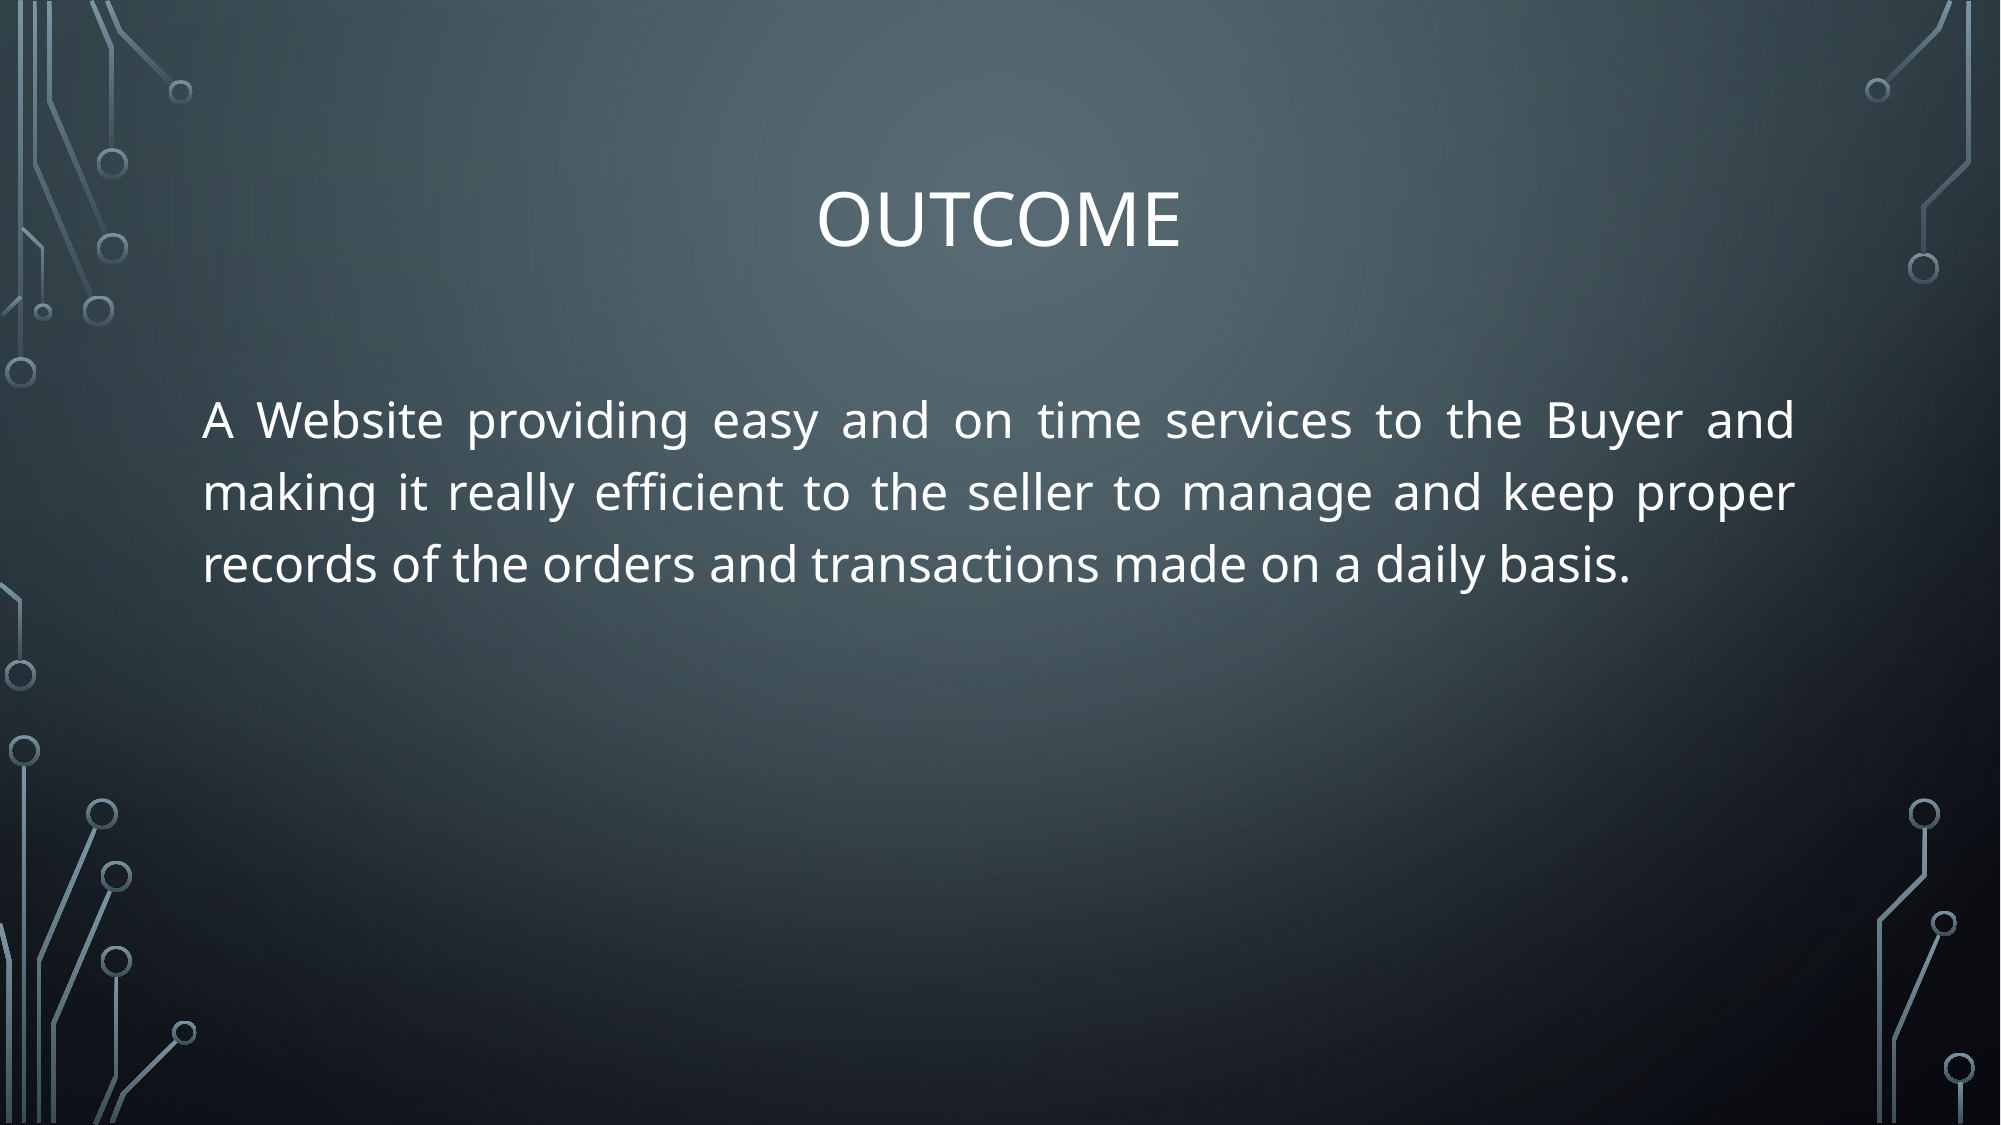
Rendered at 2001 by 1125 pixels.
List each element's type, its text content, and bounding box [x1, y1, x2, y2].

list A Website providing easy and on time services to the Buyer and making it really efficient to the seller to manage and keep proper records of the orders and transactions made on a daily basis. [187, 369, 1813, 950]
title outcome [187, 101, 1813, 344]
